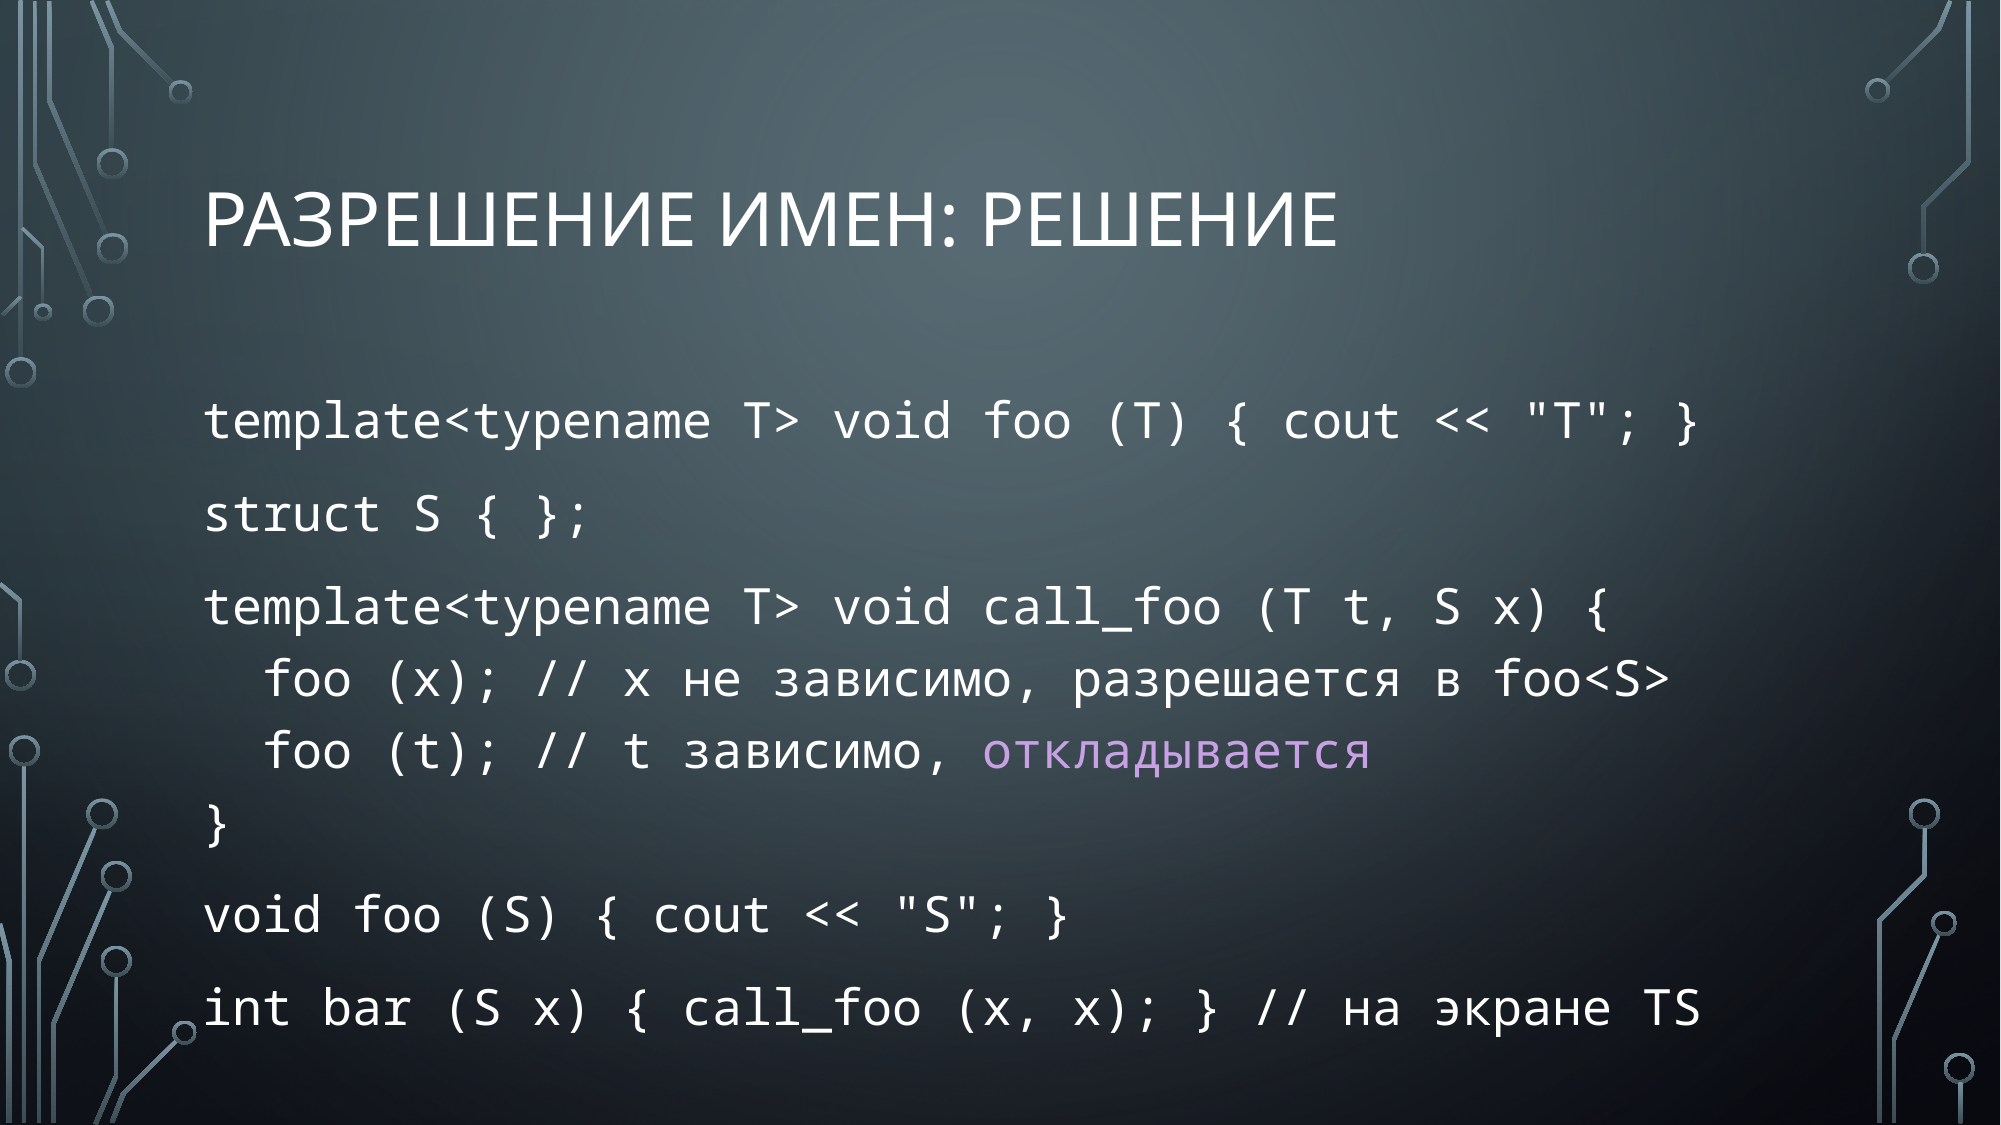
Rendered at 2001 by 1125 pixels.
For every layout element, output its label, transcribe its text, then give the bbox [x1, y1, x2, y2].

list template<typename T> void foo (T) { cout << "T"; } struct S { }; template<typename T> void call_foo (T t, S x) { foo (x); // x не зависимо, разрешается в foo<S> foo (t); // t зависимо, откладывается } void foo (S) { cout << "S"; } int bar (S x) { call_foo (x, x); } // на экране TS [187, 369, 1844, 1062]
title Разрешение имен: решение [187, 101, 1813, 344]
